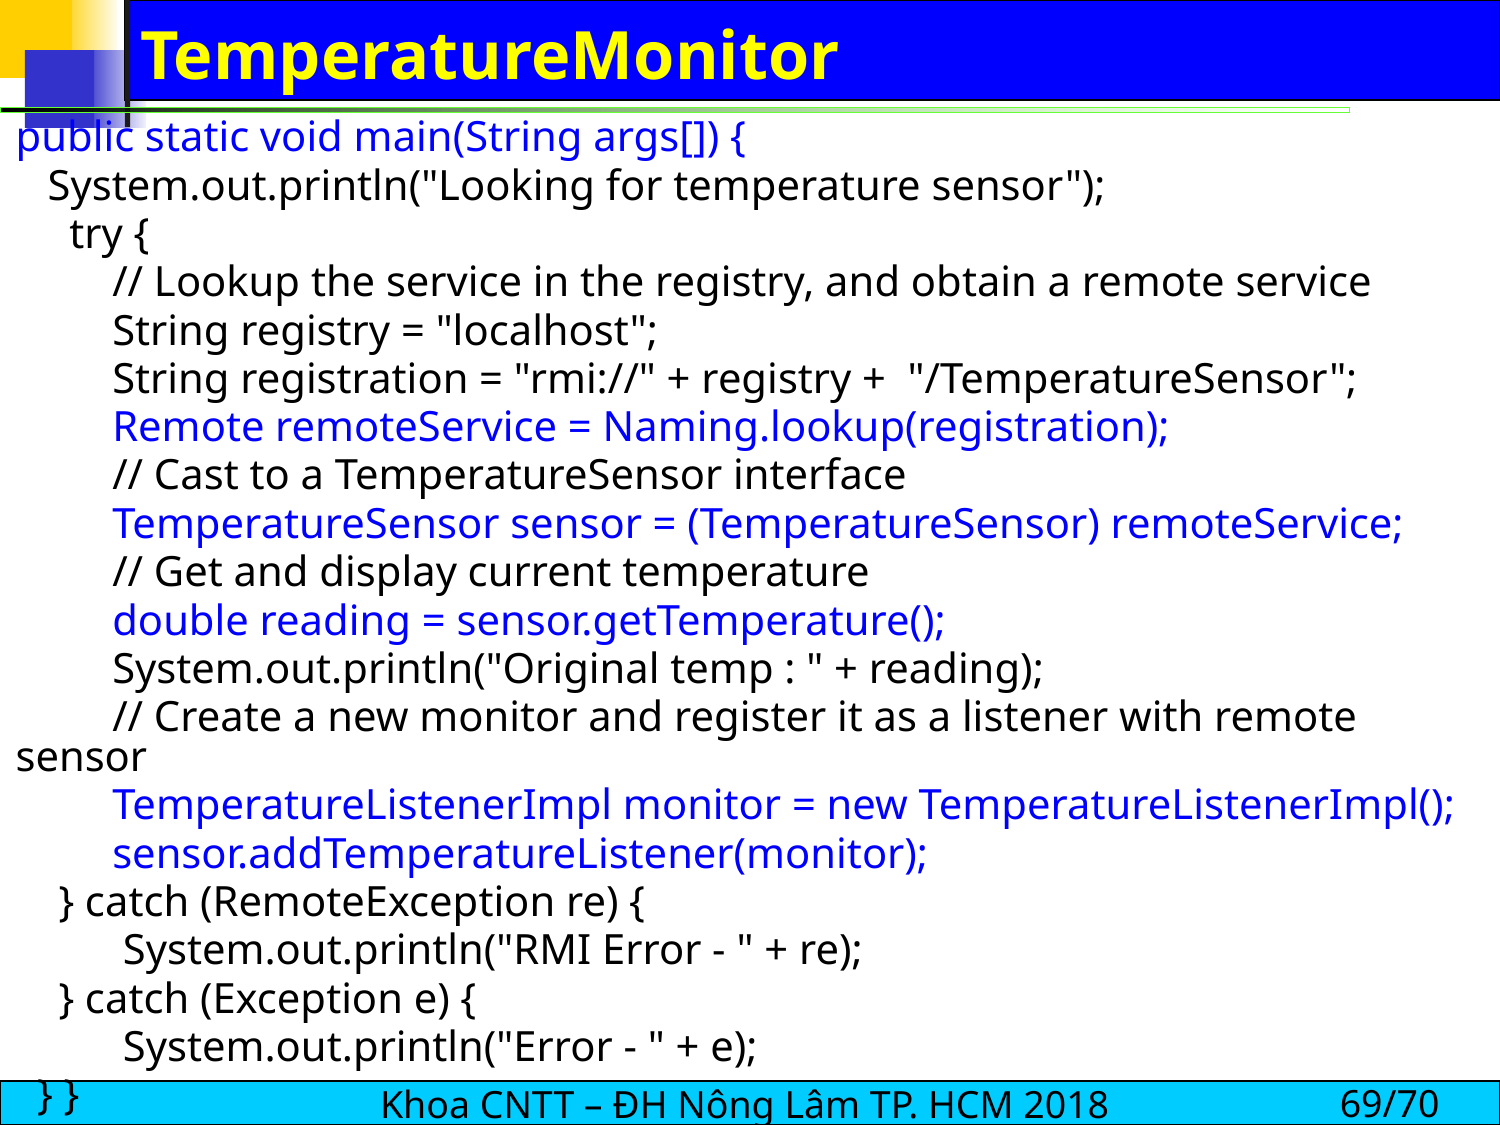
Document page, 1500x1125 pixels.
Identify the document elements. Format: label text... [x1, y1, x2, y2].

list public static void main(String args[]) { System.out.println("Looking for temperature sensor"); try { // Lookup the service in the registry, and obtain a remote service String registry = "localhost"; String registration = "rmi://" + registry + "/TemperatureSensor"; Remote remoteService = Naming.lookup(registration); // Cast to a TemperatureSensor interface TemperatureSensor sensor = (TemperatureSensor) remoteService; // Get and display current temperature double reading = sensor.getTemperature(); System.out.println("Original temp : " + reading); // Create a new monitor and register it as a listener with remote sensor TemperatureListenerImpl monitor = new TemperatureListenerImpl(); sensor.addTemperatureListener(monitor); } catch (RemoteException re) { System.out.println("RMI Error - " + re); } catch (Exception e) { System.out.println("Error - " + e); } } [0, 112, 1500, 1073]
title TemperatureMonitor [124, 12, 1467, 101]
